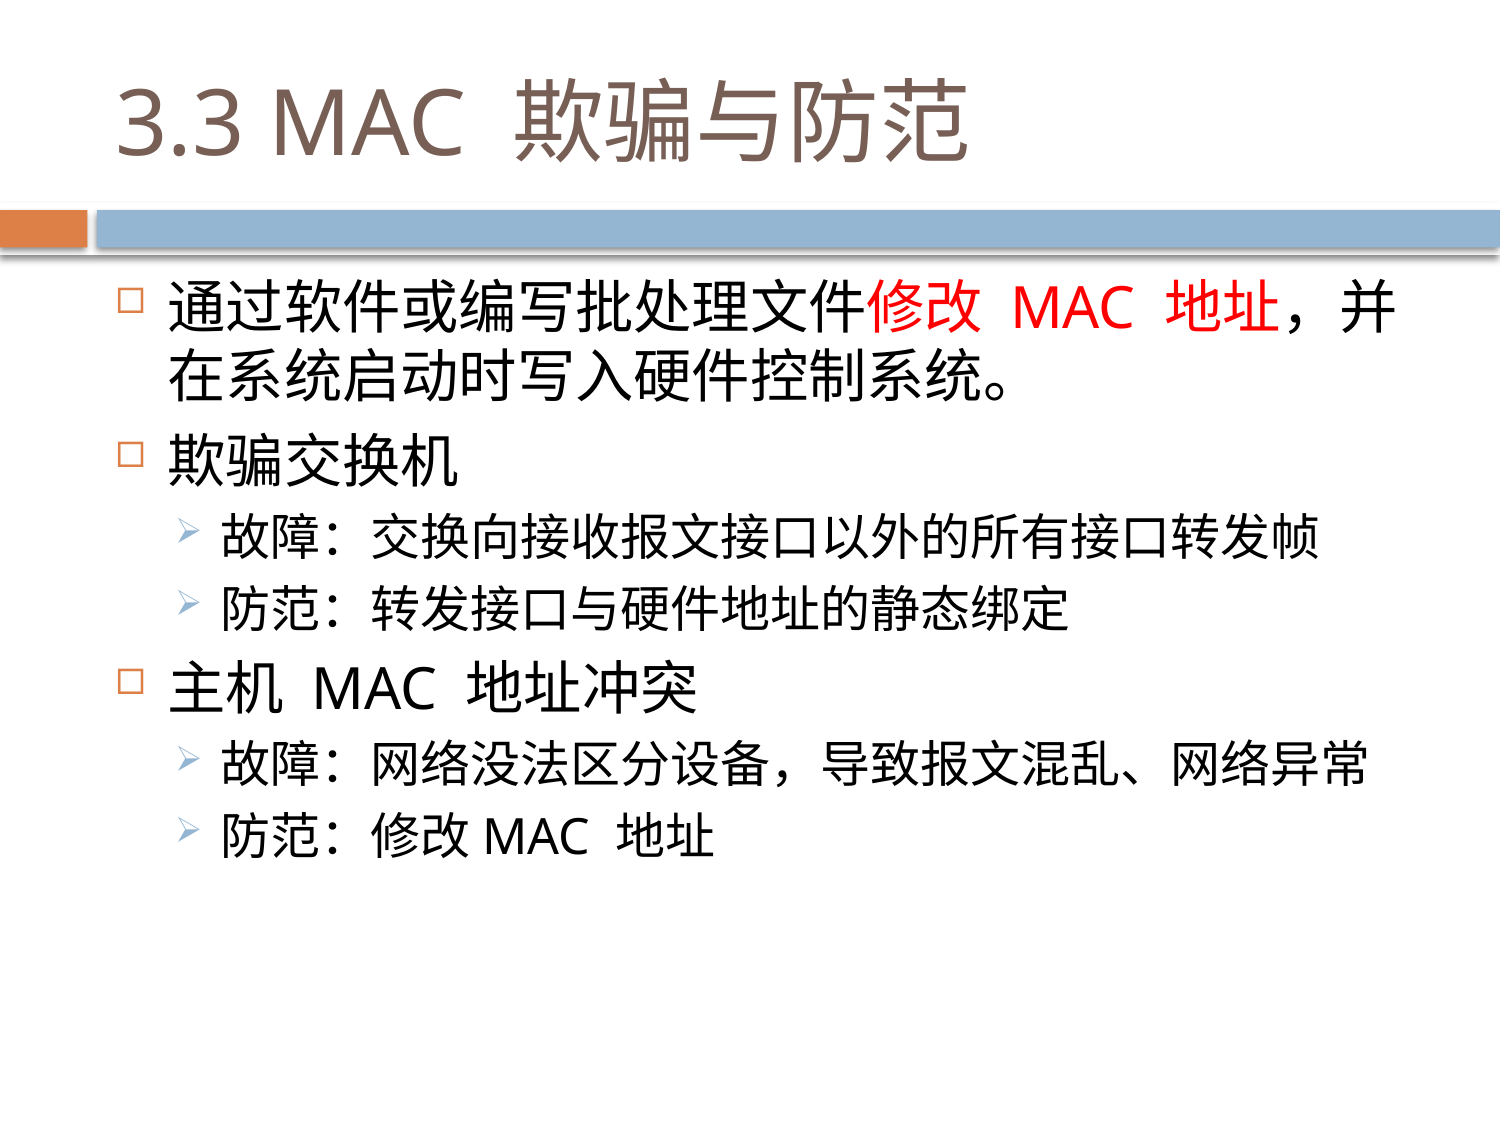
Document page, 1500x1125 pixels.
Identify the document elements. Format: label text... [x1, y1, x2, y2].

title 3.3 MAC 欺骗与防范 [100, 37, 1438, 200]
list 通过软件或编写批处理文件修改 MAC 地址，并在系统启动时写入硬件控制系统。 欺骗交换机 故障：交换向接收报文接口以外的所有接口转发帧 防范：转发接口与硬件地址的静态绑定 主机 MAC 地址冲突 故障：网络没法区分设备，导致报文混乱、网络异常 防范：修改MAC 地址 [100, 262, 1438, 1000]
